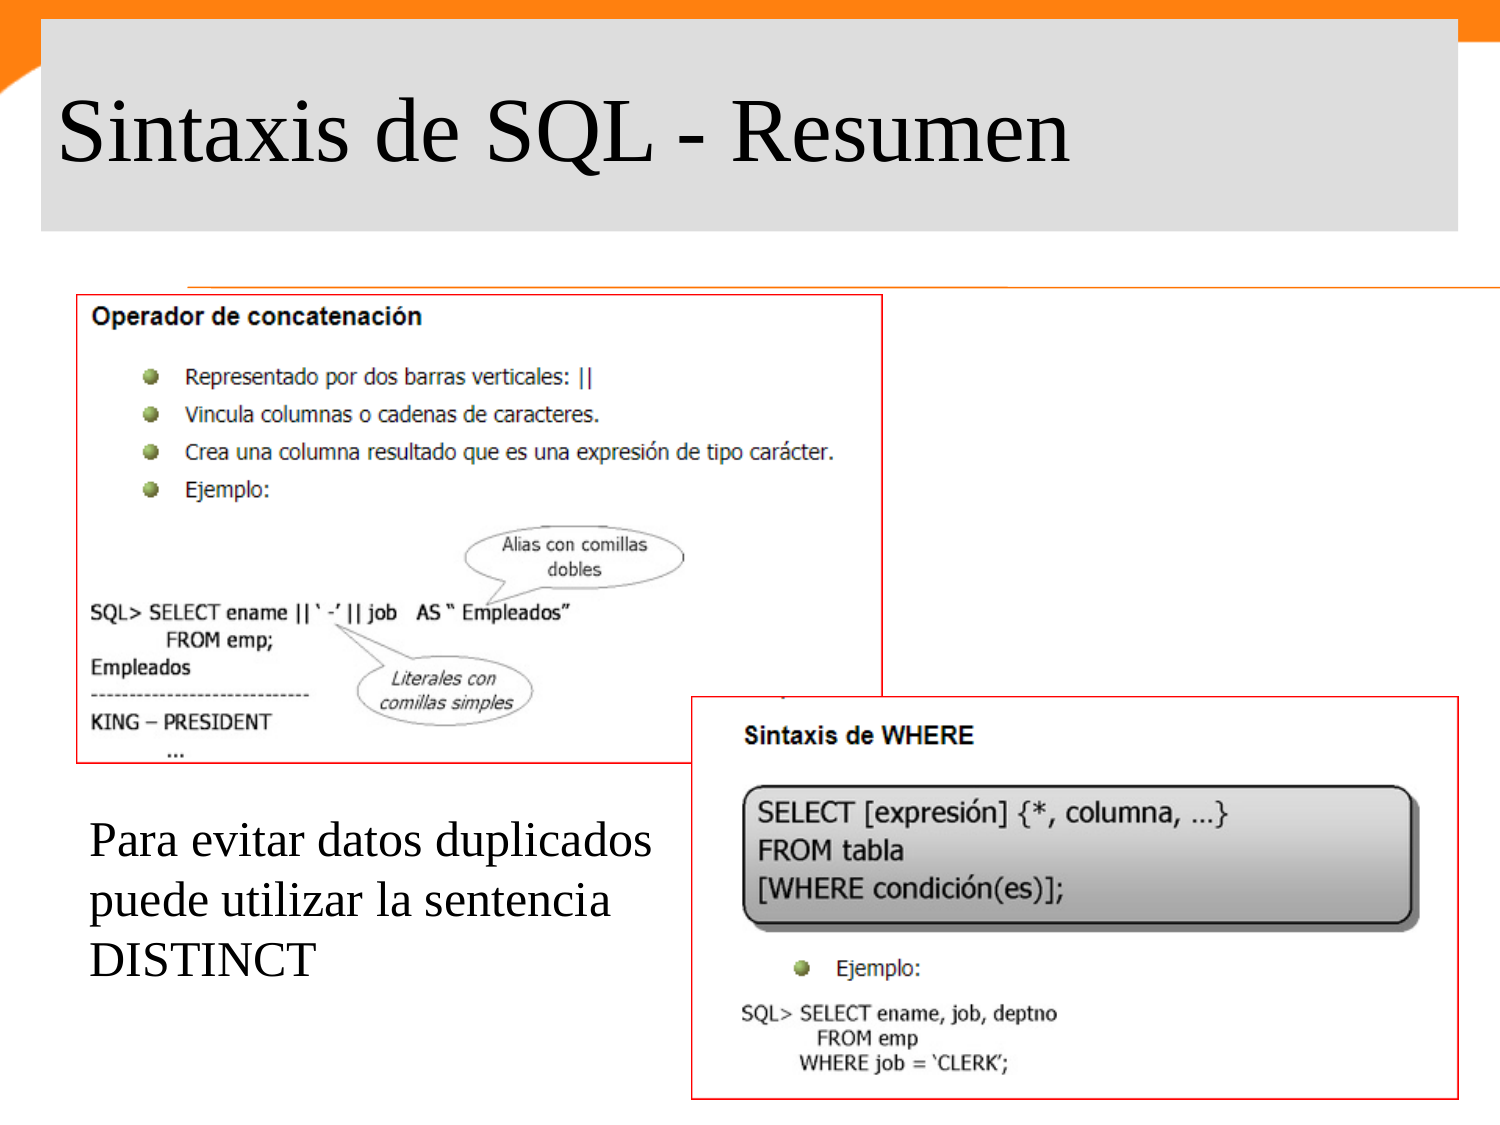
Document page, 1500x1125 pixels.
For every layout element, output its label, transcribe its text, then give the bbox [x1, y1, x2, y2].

title Sintaxis de SQL - Resumen [40, 18, 1459, 232]
picture [0, 0, 1500, 103]
text_box Para evitar datos duplicados puede utilizar la sentencia DISTINCT [0, 798, 686, 994]
picture [691, 696, 1459, 1101]
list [76, 294, 884, 764]
